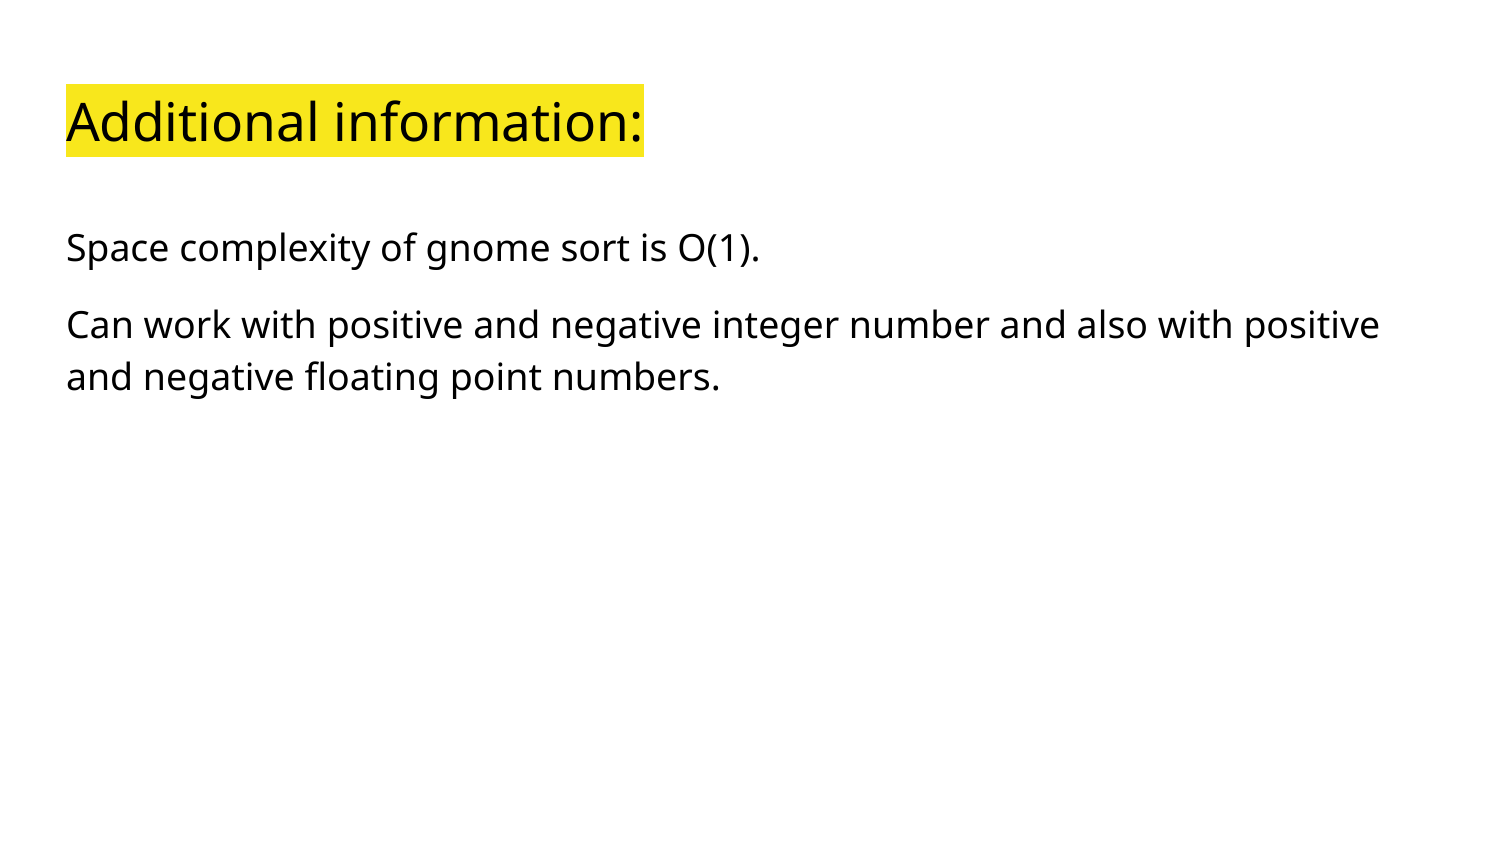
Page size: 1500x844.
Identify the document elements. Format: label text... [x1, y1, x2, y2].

list Space complexity of gnome sort is O(1). Can work with positive and negative integer number and also with positive and negative floating point numbers. [51, 202, 1449, 606]
title Additional information: [51, 72, 1449, 167]
